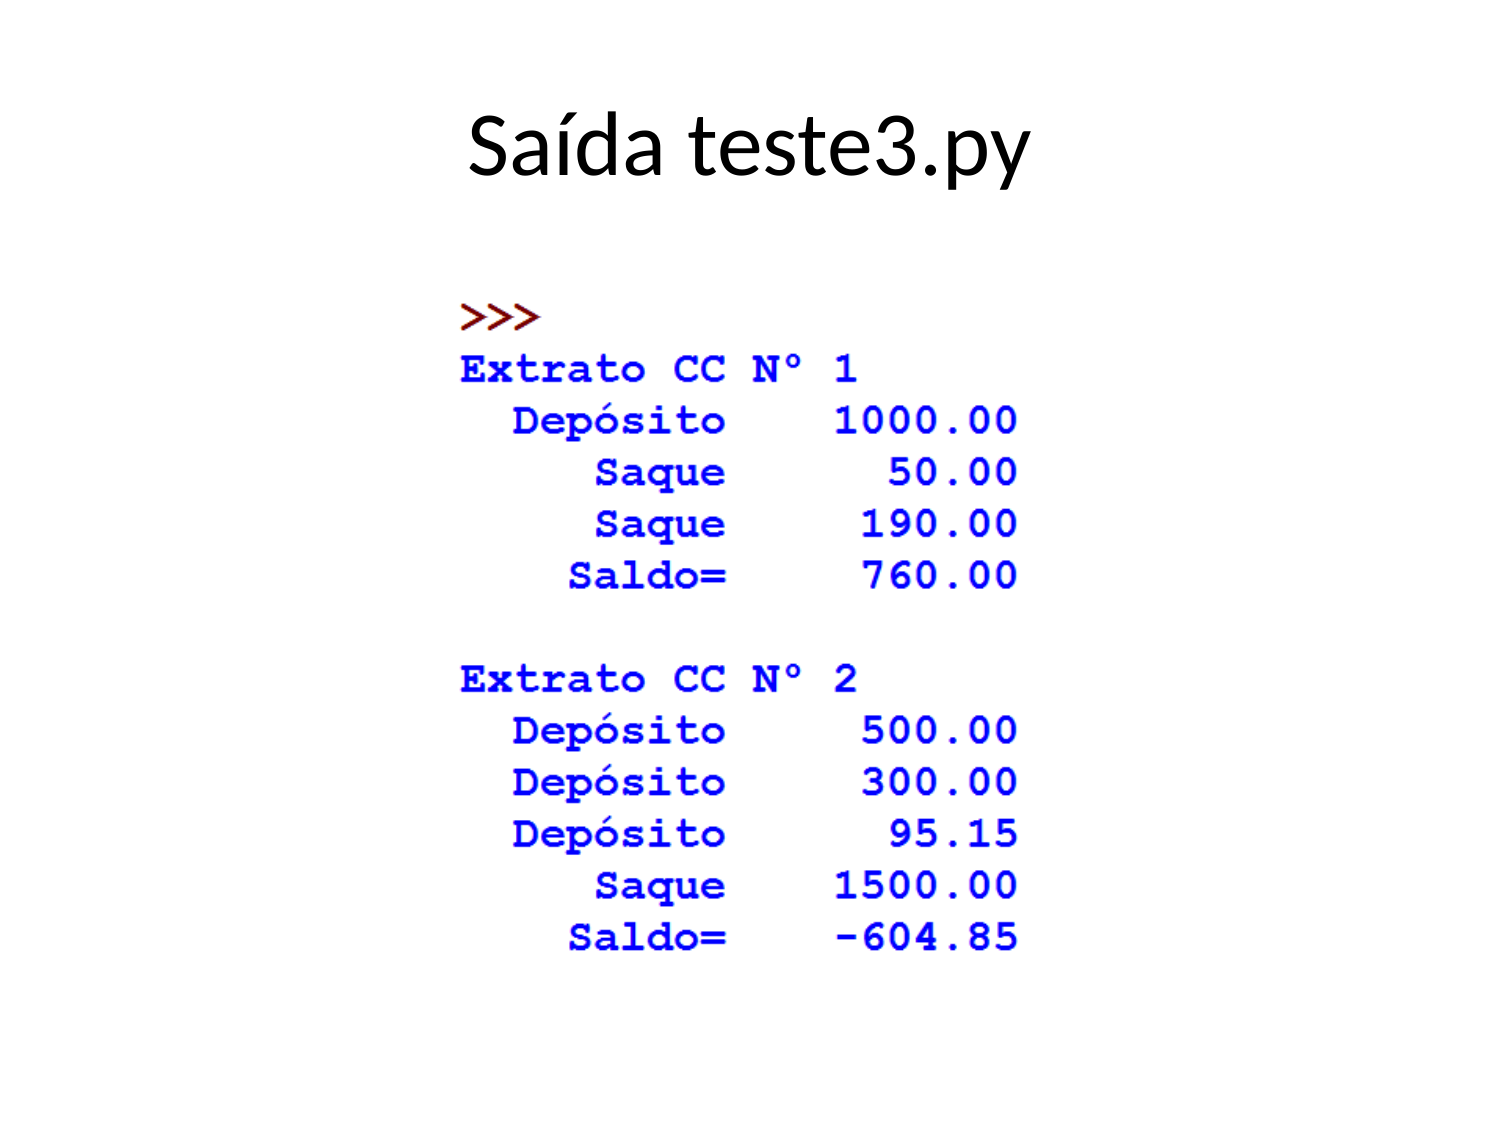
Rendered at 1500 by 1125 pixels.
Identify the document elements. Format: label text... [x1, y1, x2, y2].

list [457, 293, 1043, 974]
title Saída teste3.py [75, 45, 1425, 233]
